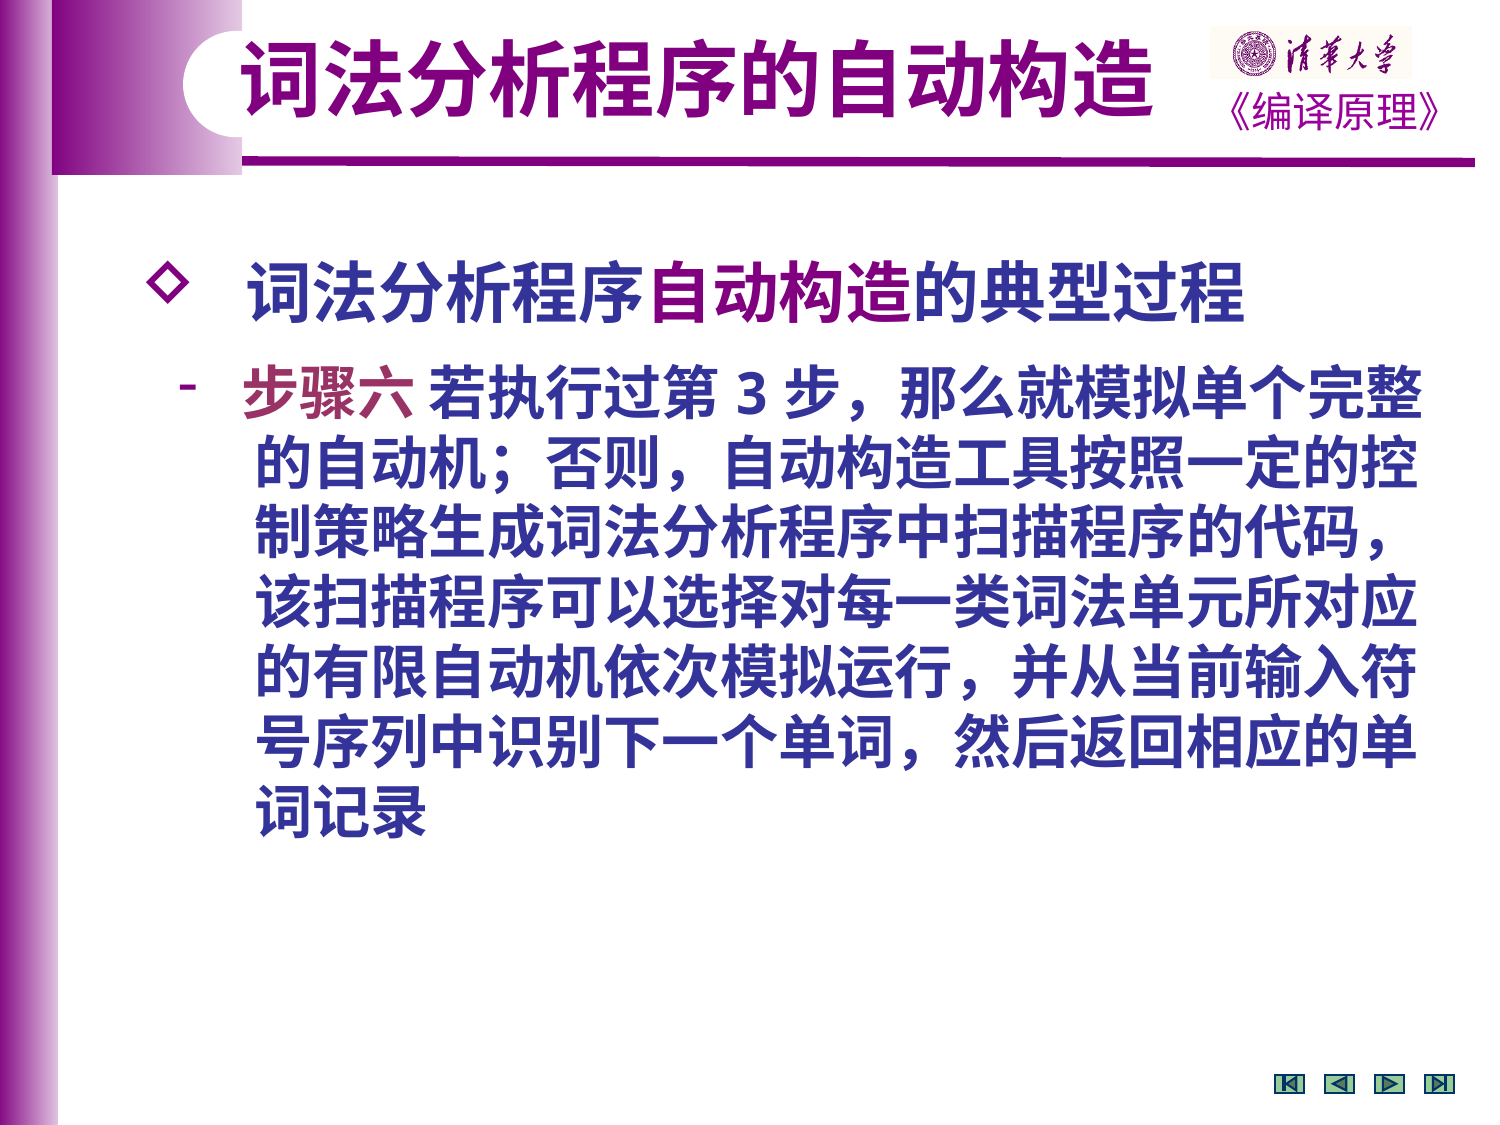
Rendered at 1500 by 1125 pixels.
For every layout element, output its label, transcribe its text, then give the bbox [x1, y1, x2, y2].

text_box [1324, 1074, 1355, 1093]
text_box 词法分析程序的自动构造 [206, 31, 1187, 136]
text_box [1374, 1074, 1405, 1093]
text_box 词法分析程序自动构造的典型过程 步骤六 若执行过第3步，那么就模拟单个完整 的自动机；否则，自动构造工具按照一定的控 制策略生成词法分析程序中扫描程序的代码， 该扫描程序可以选择对每一类词法单元所对应 的有限自动机依次模拟运行，并从当前输入符 号序列中识别下一个单词，然后返回相应的单 词记录 [123, 243, 1471, 853]
text_box [1424, 1074, 1455, 1093]
text_box [1274, 1074, 1305, 1093]
picture [1210, 26, 1412, 79]
